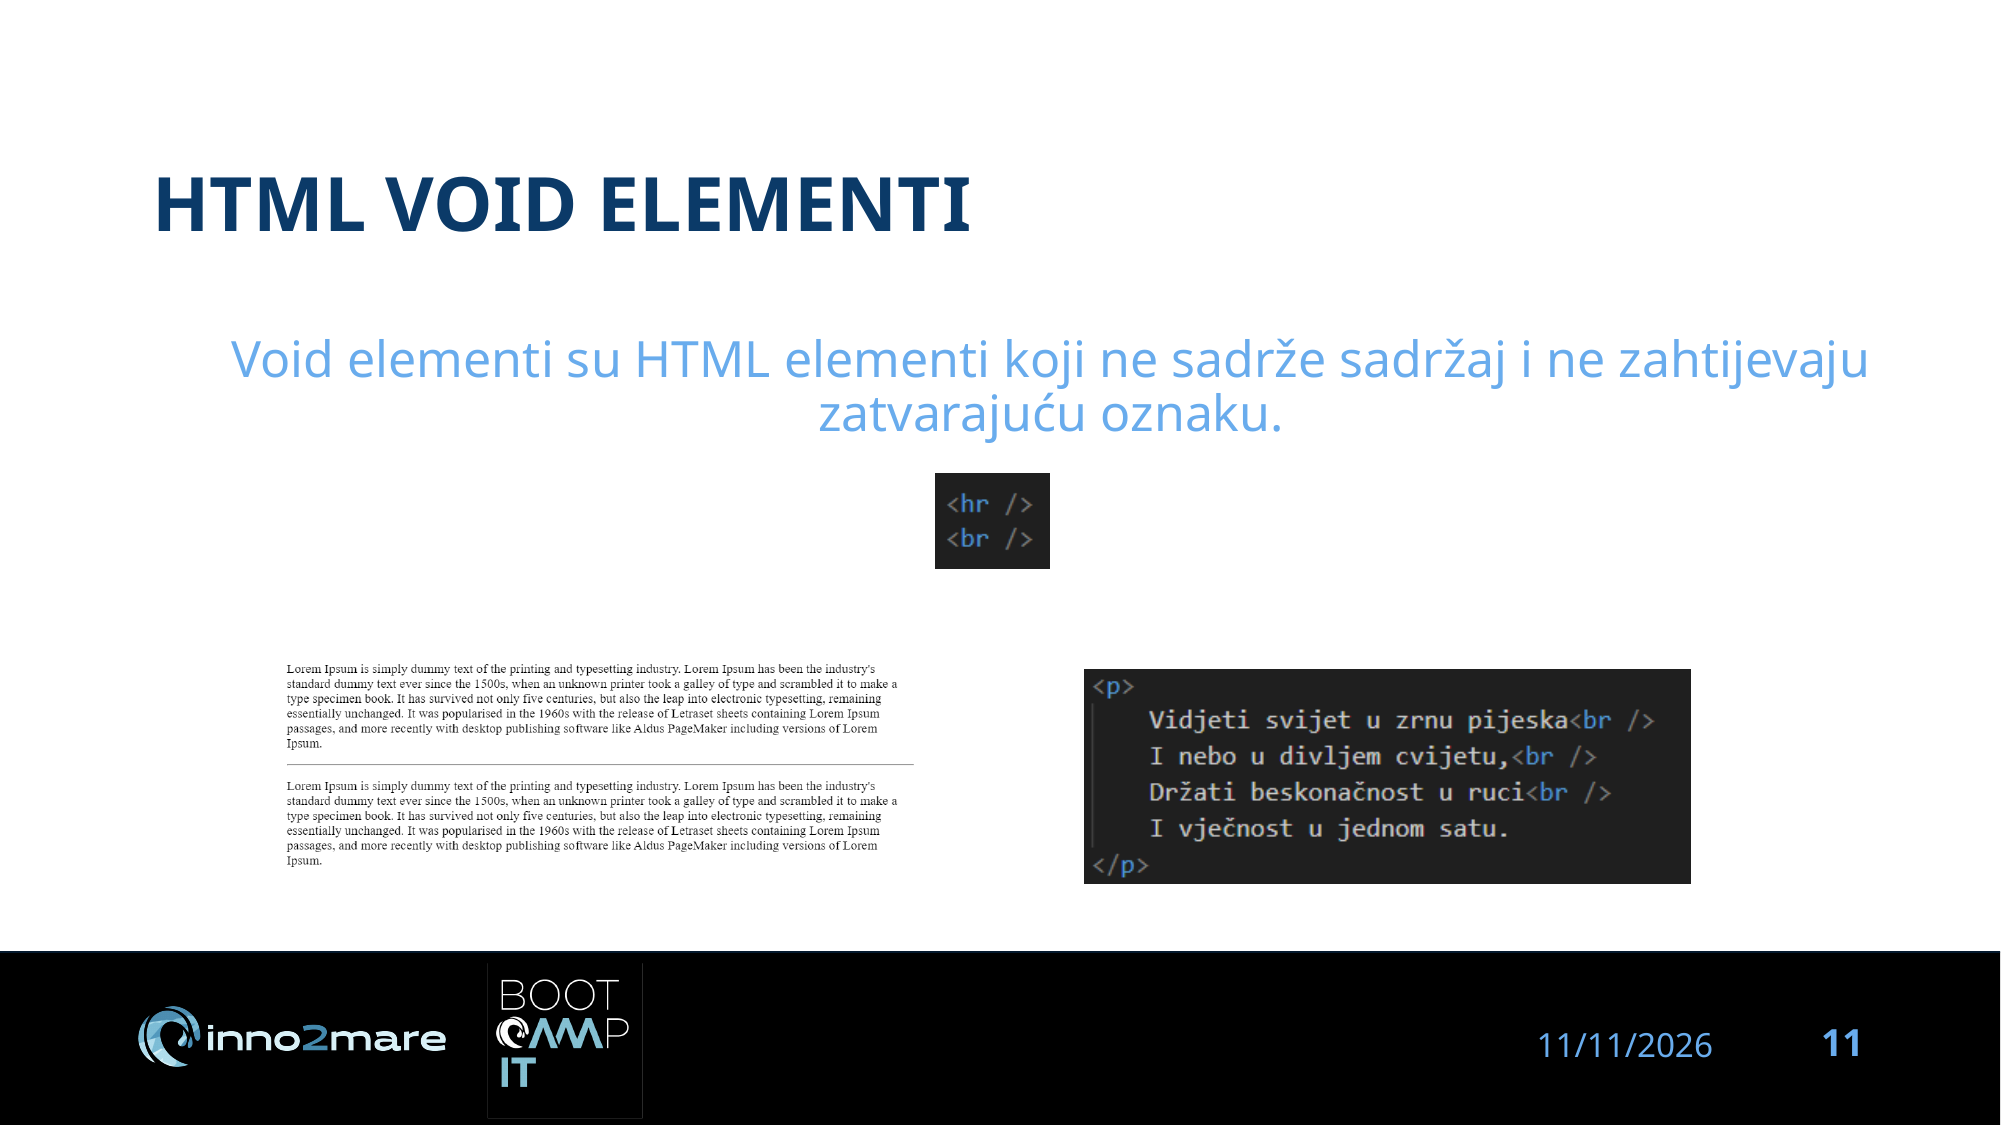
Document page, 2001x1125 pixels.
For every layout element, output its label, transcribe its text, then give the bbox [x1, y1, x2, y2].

text_box Void elementi su HTML elementi koji ne sadrže sadržaj i ne zahtijevaju zatvarajuću oznaku. [187, 327, 1913, 468]
title HTML Void elementI [137, 137, 1863, 278]
picture [284, 659, 916, 875]
picture [1084, 669, 1691, 885]
picture [935, 473, 1050, 569]
picture [138, 957, 690, 1124]
